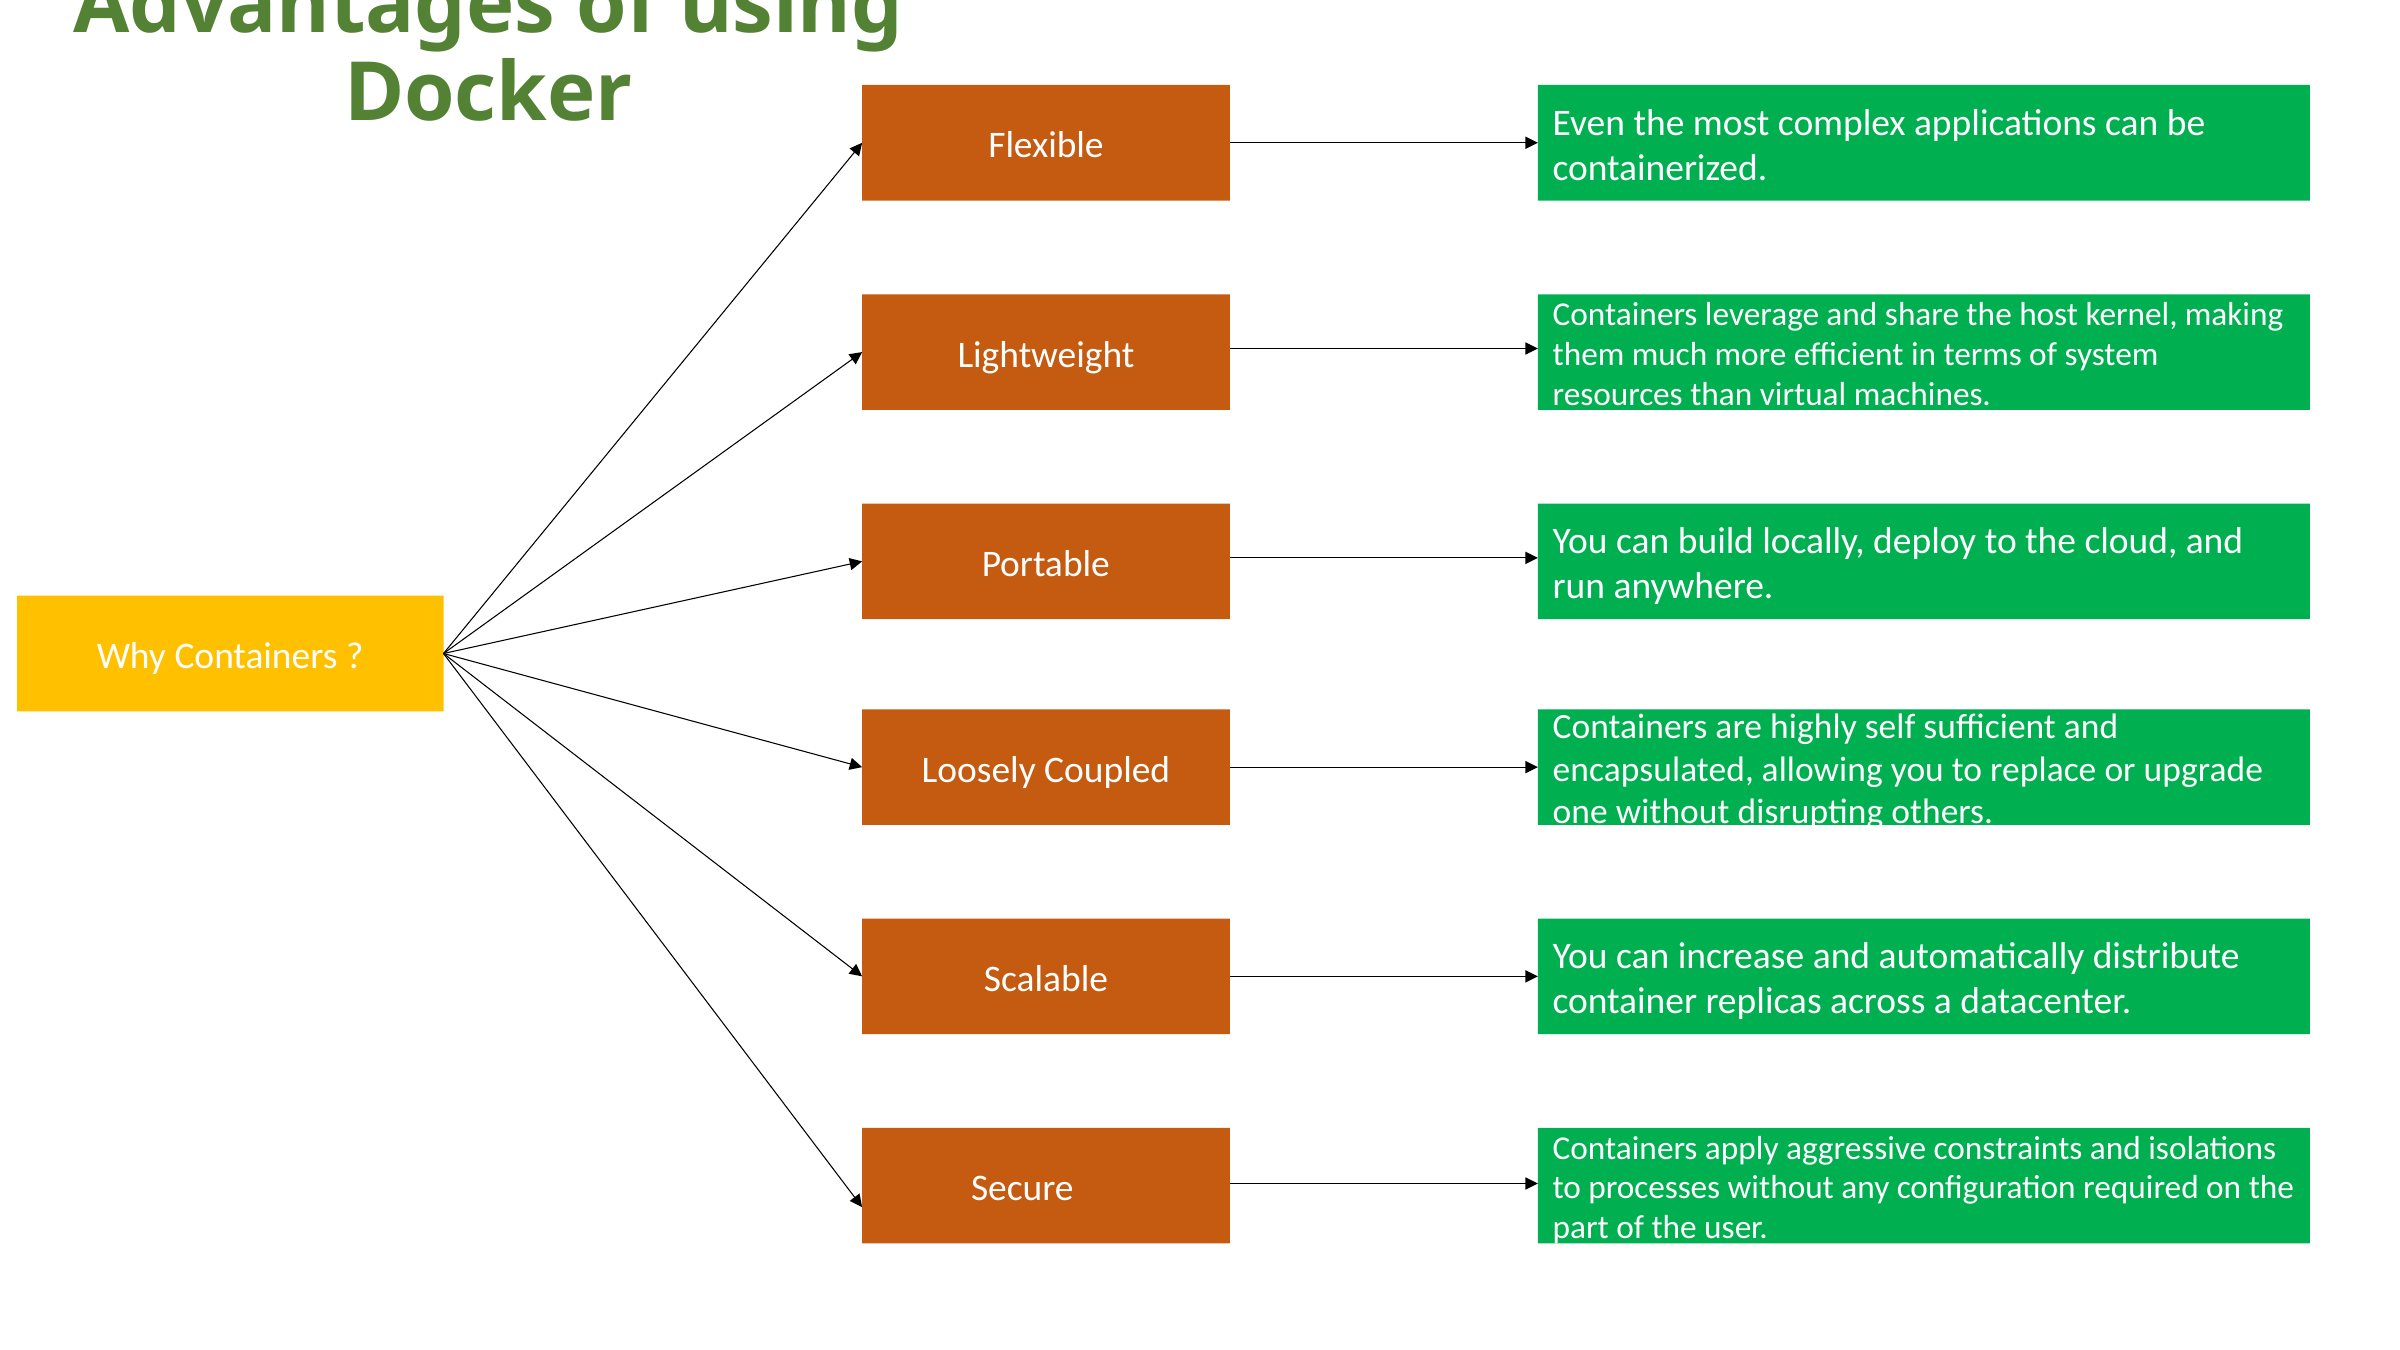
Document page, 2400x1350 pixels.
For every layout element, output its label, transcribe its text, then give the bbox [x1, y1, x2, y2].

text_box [443, 142, 863, 352]
text_box You can build locally, deploy to the cloud, and run anywhere. [1537, 503, 2311, 620]
text_box Scalable [863, 918, 1231, 1035]
text_box Even the most complex applications can be containerized. [1537, 84, 2311, 202]
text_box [443, 352, 863, 561]
text_box You can increase and automatically distribute container replicas across a datacenter. [1537, 918, 2311, 1035]
text_box Containers leverage and share the host kernel, making them much more efficient in terms of system resources than virtual machines. [1537, 293, 2311, 411]
text_box Flexible [863, 84, 1231, 202]
text_box Why Containers ? [16, 595, 443, 712]
text_box Secure [861, 1127, 1231, 1244]
text_box Containers apply aggressive constraints and isolations to processes without any configuration required on the part of the user. [1537, 1127, 2311, 1244]
text_box Advantages of using Docker [0, 0, 1008, 148]
text_box Lightweight [863, 293, 1231, 411]
text_box Loosely Coupled [863, 708, 1231, 826]
text_box Containers are highly self sufficient and encapsulated, allowing you to replace or upgrade one without disrupting others. [1537, 708, 2311, 826]
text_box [443, 653, 863, 1208]
text_box Portable [863, 503, 1231, 620]
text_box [443, 561, 863, 653]
